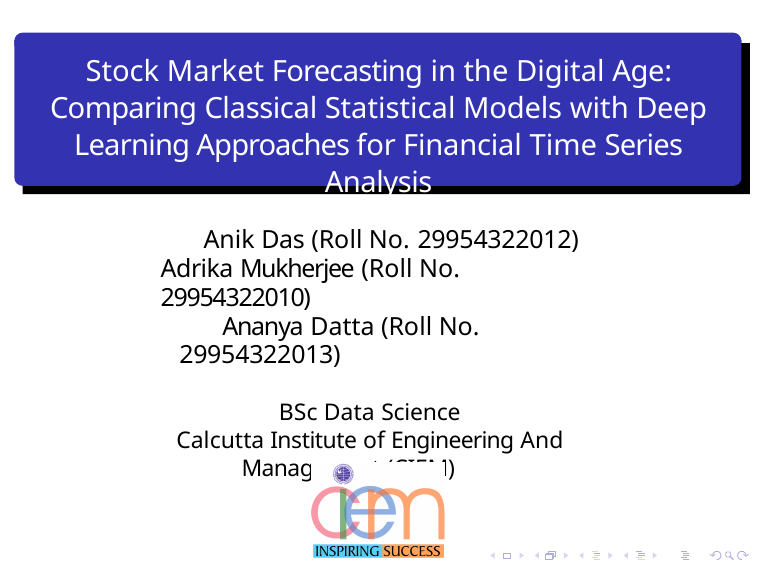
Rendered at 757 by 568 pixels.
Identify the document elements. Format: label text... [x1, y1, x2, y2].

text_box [623, 550, 658, 561]
text_box [503, 553, 511, 559]
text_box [14, 32, 751, 195]
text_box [579, 550, 613, 561]
text_box Anik Das (Roll No. 29954322012) Adrika Mukherjee (Roll No. 29954322010) Ananya Datta (Roll No. 29954322013) BSc Data Science Calcutta Institute of Engineering And Management (CIEM) [92, 221, 664, 481]
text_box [709, 550, 750, 561]
picture [310, 462, 445, 559]
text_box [534, 550, 569, 561]
